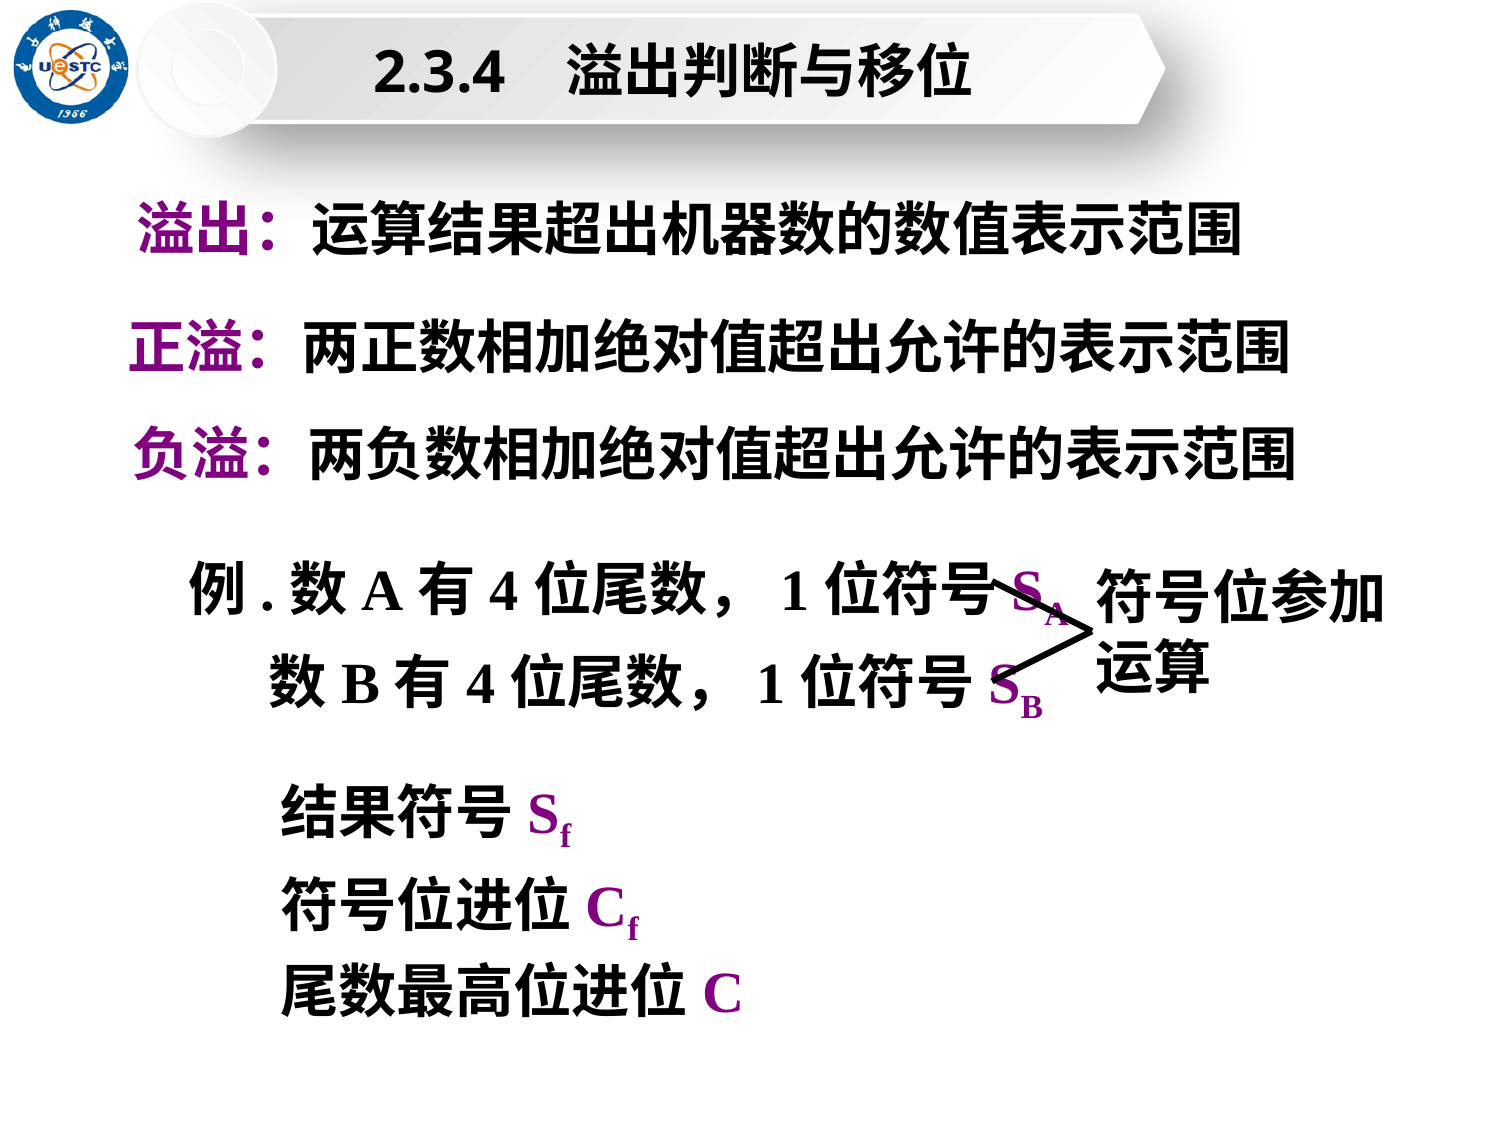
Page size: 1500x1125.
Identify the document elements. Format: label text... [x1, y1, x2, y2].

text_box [991, 581, 1093, 682]
text_box 正溢：两正数相加绝对值超出允许的表示范围 [112, 302, 1353, 388]
picture [6, 8, 135, 126]
text_box 负溢：两负数相加绝对值超出允许的表示范围 [118, 409, 1329, 495]
text_box 溢出：运算结果超出机器数的数值表示范围 [121, 185, 1282, 270]
text_box 符号位参加运算 [1080, 552, 1439, 708]
text_box 结果符号Sf 符号位进位Cf 尾数最高位进位C [265, 775, 904, 1032]
text_box 例.数A有4位尾数，1位符号SA 数B有4位尾数，1位符号SB [173, 552, 1199, 724]
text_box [135, 0, 1164, 138]
